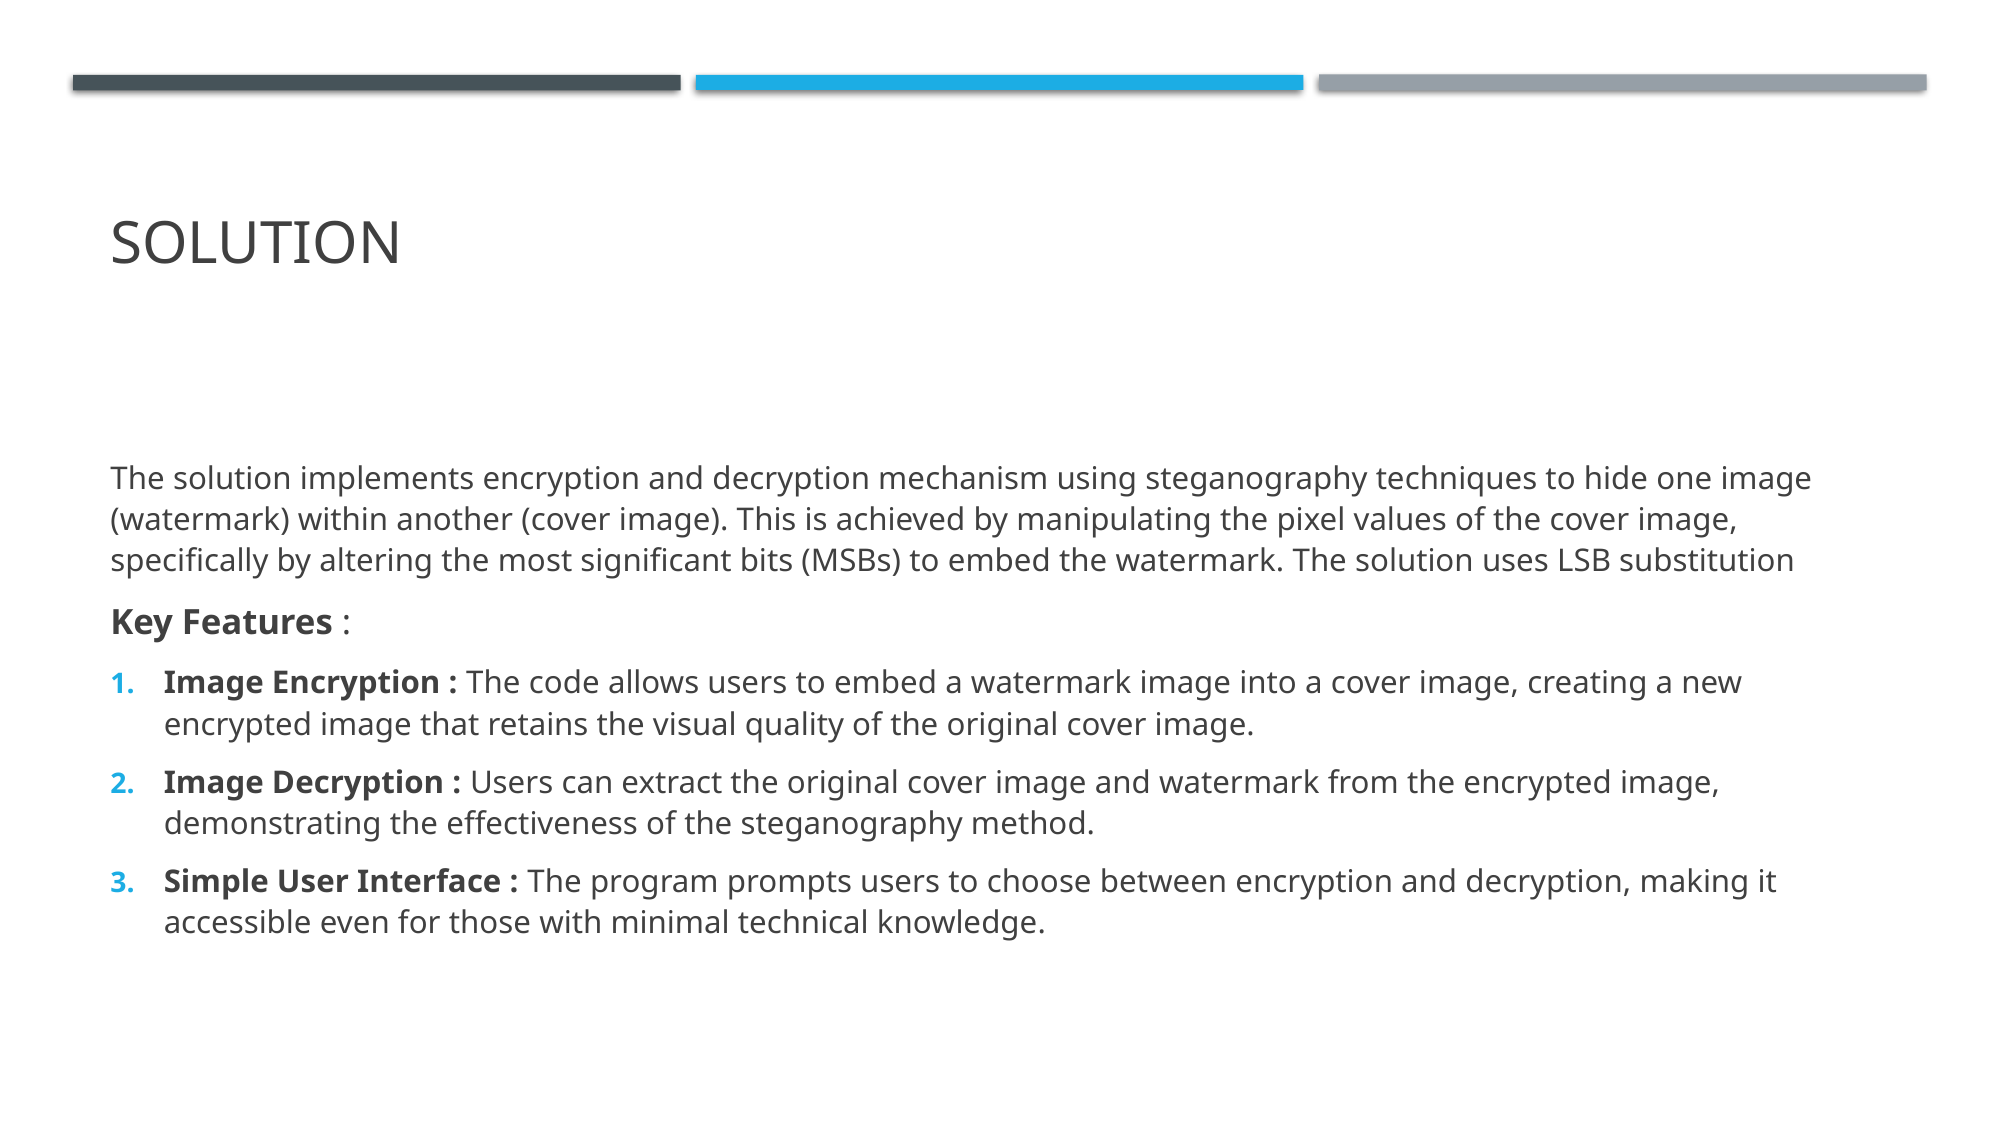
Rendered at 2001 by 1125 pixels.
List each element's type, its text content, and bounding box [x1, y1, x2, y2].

title SOLUTION [95, 107, 1905, 303]
list The solution implements encryption and decryption mechanism using steganography techniques to hide one image (watermark) within another (cover image). This is achieved by manipulating the pixel values of the cover image, specifically by altering the most significant bits (MSBs) to embed the watermark. The solution uses LSB substitution Key Features : Image Encryption : The code allows users to embed a watermark image into a cover image, creating a new encrypted image that retains the visual quality of the original cover image. Image Decryption : Users can extract the original cover image and watermark from the encrypted image, demonstrating the effectiveness of the steganography method. Simple User Interface : The program prompts users to choose between encryption and decryption, making it accessible even for those with minimal technical knowledge. [95, 447, 1835, 975]
